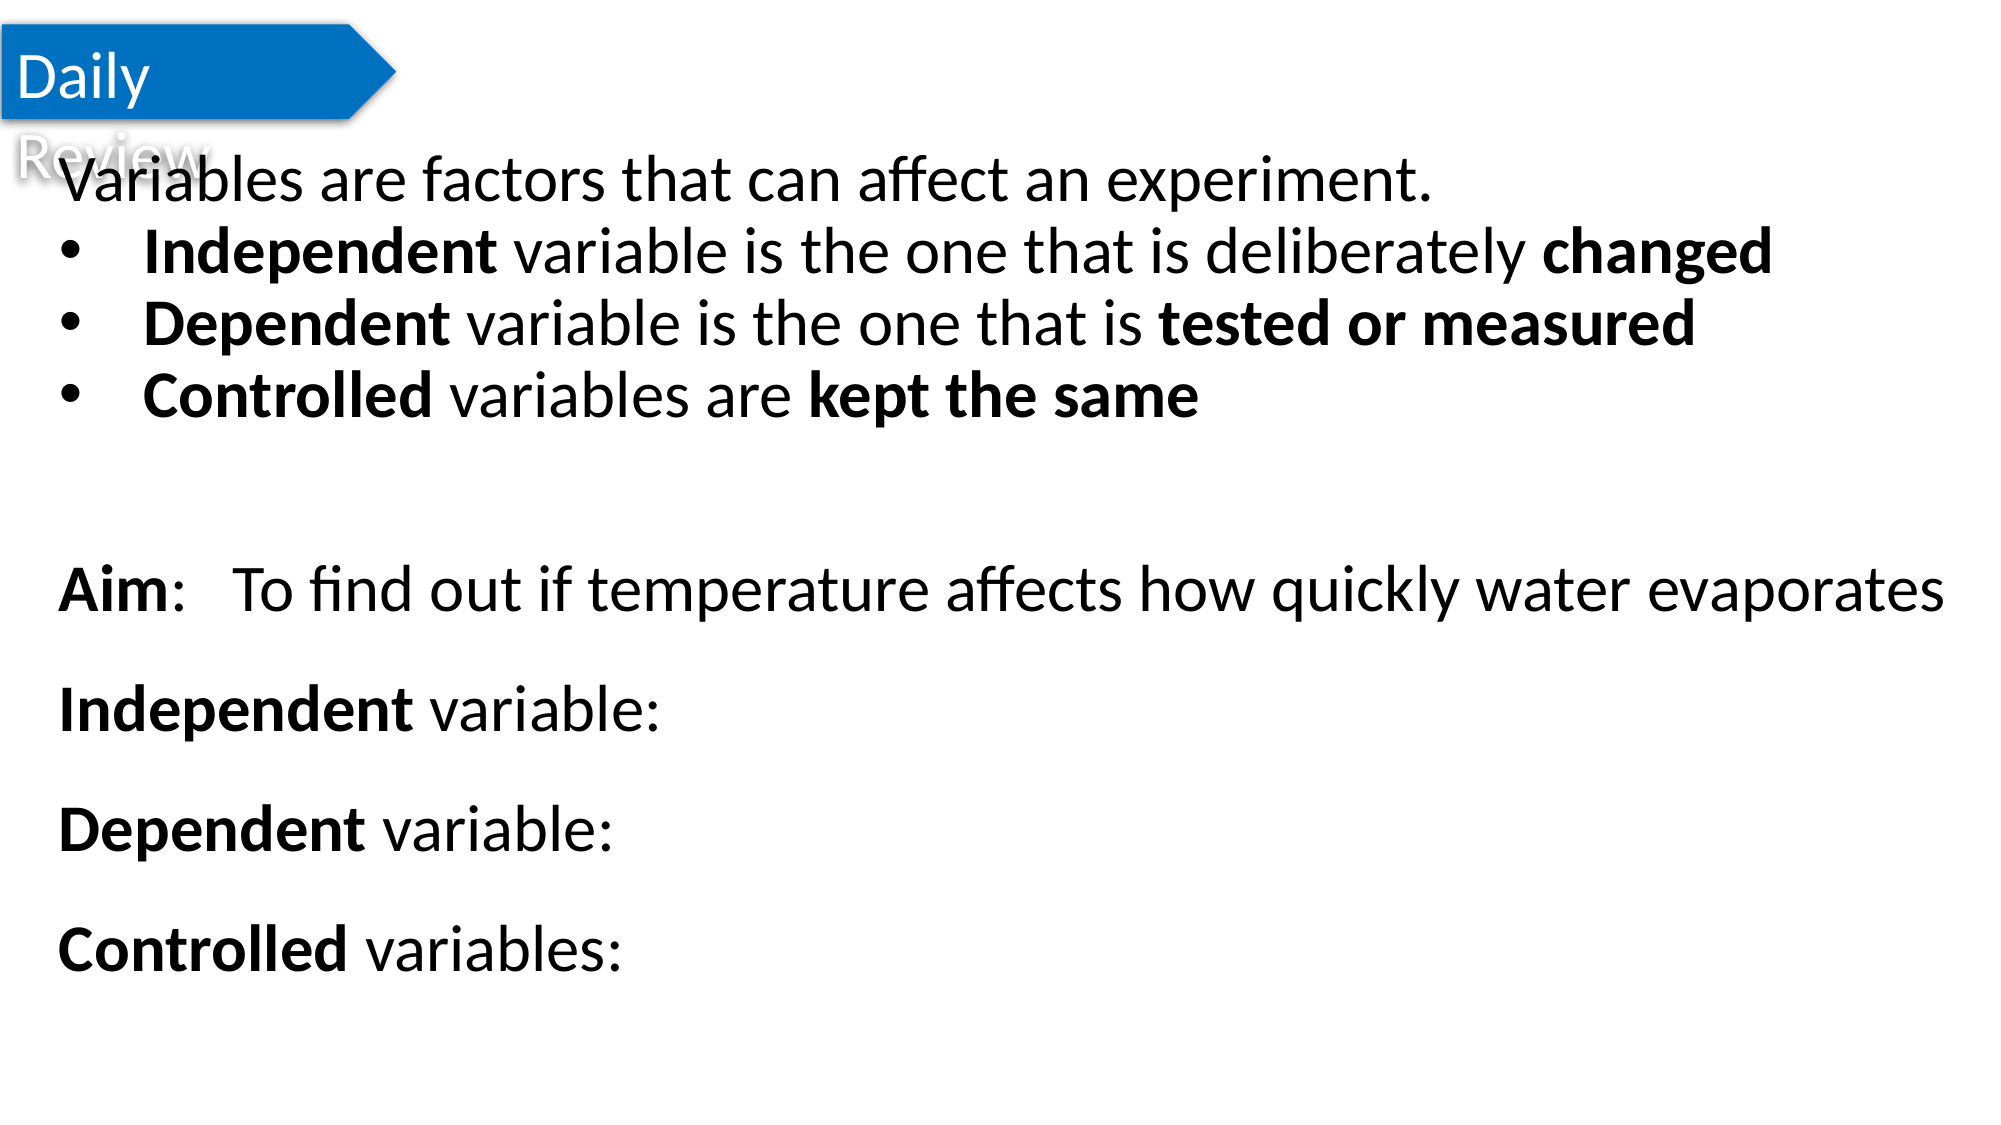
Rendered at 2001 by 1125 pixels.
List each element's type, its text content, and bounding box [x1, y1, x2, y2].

text_box Variables are factors that can affect an experiment. Independent variable is the one that is deliberately changed Dependent variable is the one that is tested or measured Controlled variables are kept the same Aim: To find out if temperature affects how quickly water evaporates Independent variable: Dependent variable: Controlled variables: [43, 136, 2000, 1049]
text_box Daily Review [1, 24, 397, 119]
